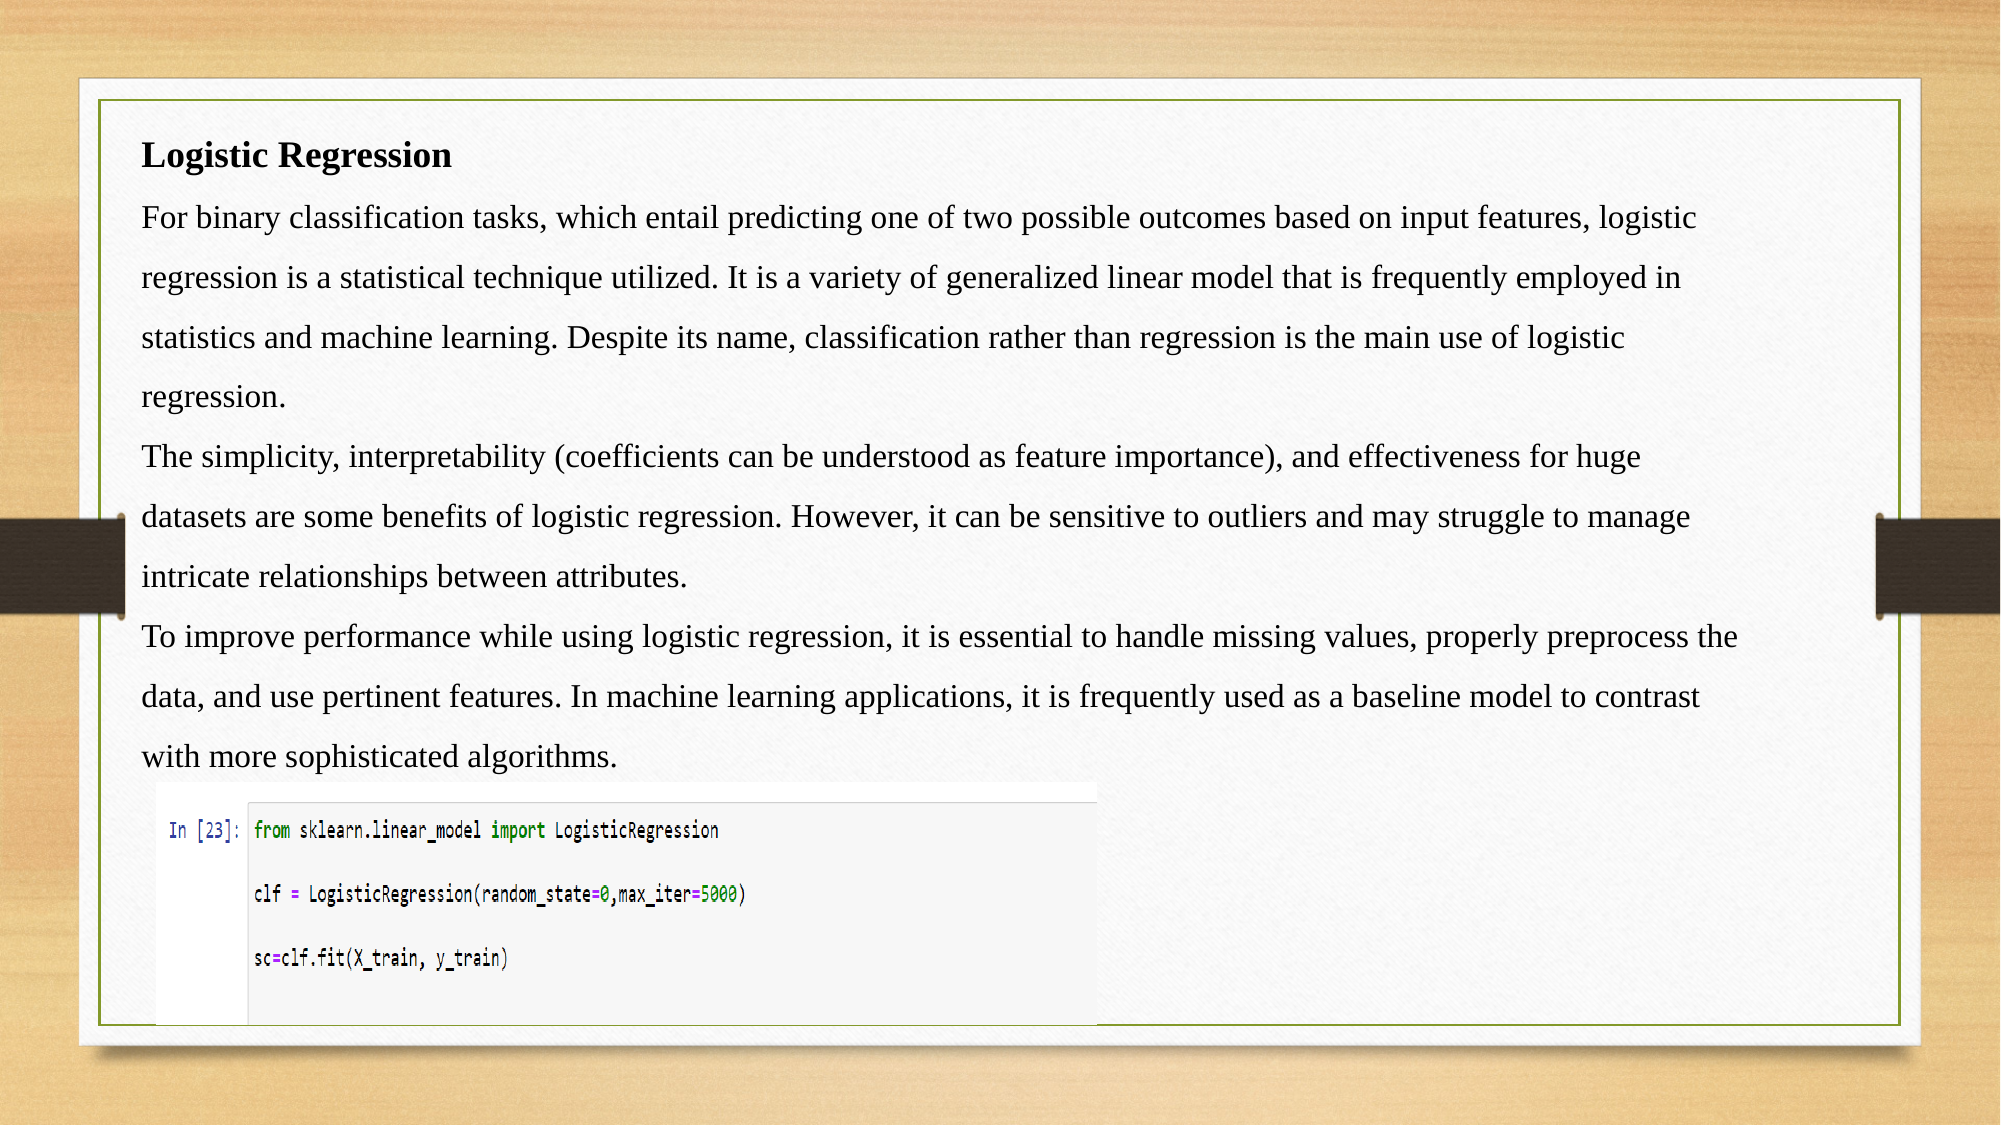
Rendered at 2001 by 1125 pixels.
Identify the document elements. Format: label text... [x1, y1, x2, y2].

picture [0, 0, 2001, 1125]
text_box Logistic Regression For binary classification tasks, which entail predicting one of two possible outcomes based on input features, logistic regression is a statistical technique utilized. It is a variety of generalized linear model that is frequently employed in statistics and machine learning. Despite its name, classification rather than regression is the main use of logistic regression. The simplicity, interpretability (coefficients can be understood as feature importance), and effectiveness for huge datasets are some benefits of logistic regression. However, it can be sensitive to outliers and may struggle to manage intricate relationships between attributes. To improve performance while using logistic regression, it is essential to handle missing values, properly preprocess the data, and use pertinent features. In machine learning applications, it is frequently used as a baseline model to contrast with more sophisticated algorithms. [126, 100, 1765, 782]
